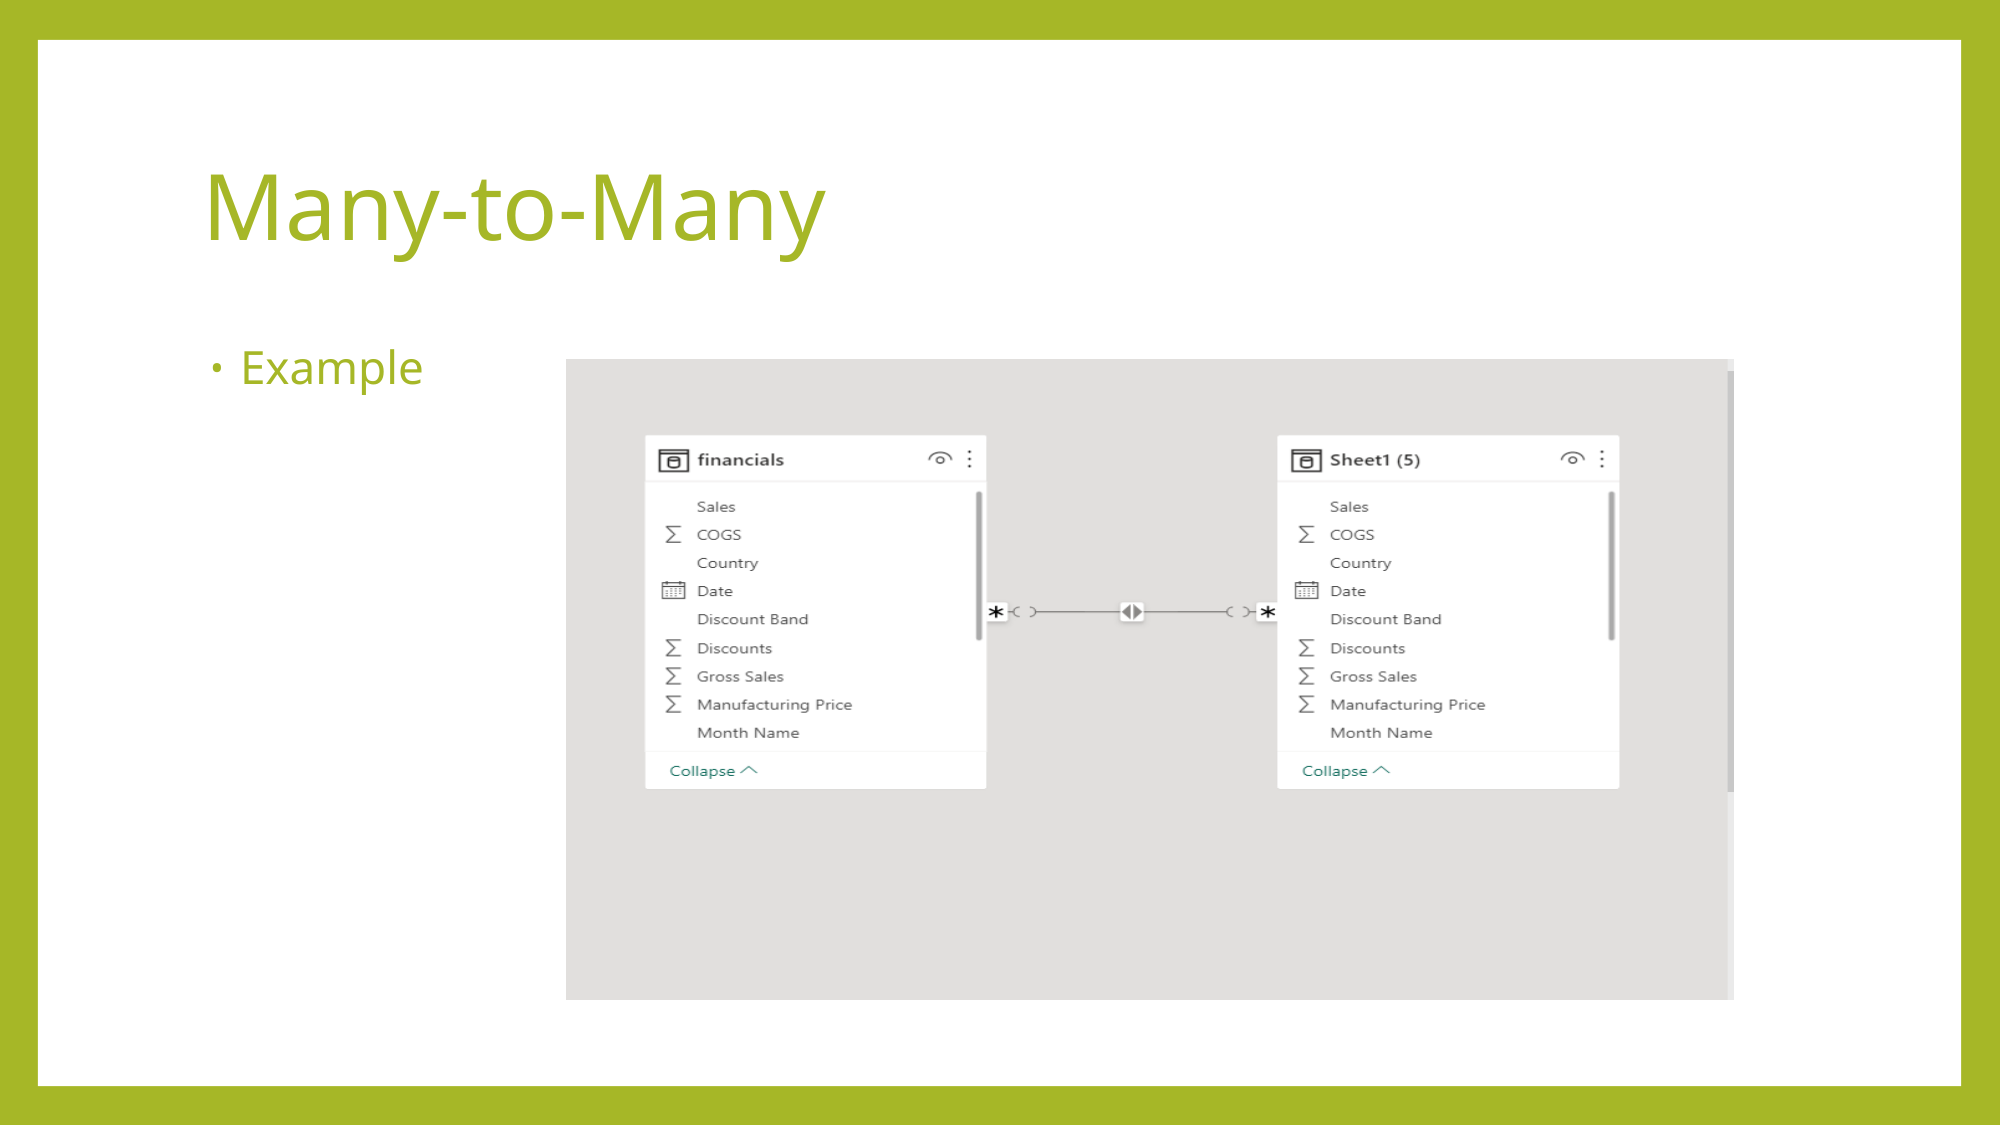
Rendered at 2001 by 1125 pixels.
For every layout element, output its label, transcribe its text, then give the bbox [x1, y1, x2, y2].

title Many-to-Many [187, 99, 1808, 323]
list Example [187, 337, 1808, 1000]
picture [566, 359, 1734, 1001]
